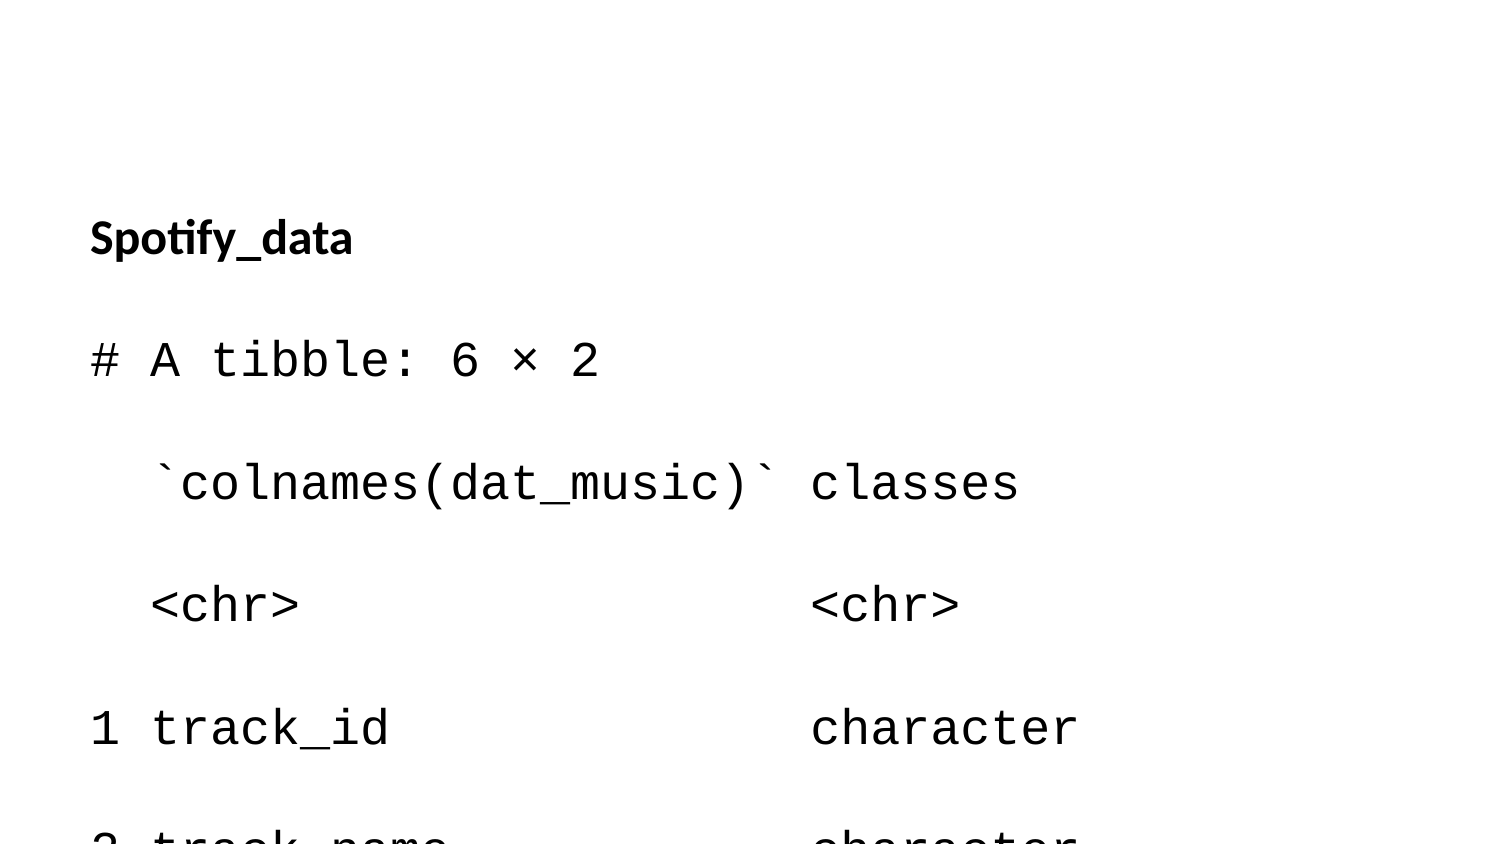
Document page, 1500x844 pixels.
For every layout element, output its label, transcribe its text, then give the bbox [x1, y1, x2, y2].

list Spotify_data # A tibble: 6 × 2 `colnames(dat_music)` classes <chr> <chr> 1 track_id character 2 track_name character 3 track_artist character 4 track_popularity integer 5 track_album_id character 6 track_album_name character While most of the columns are classified correctly, we only correct for “mode” as a factor because it is a 0 or 1 entry. [75, 196, 1425, 754]
